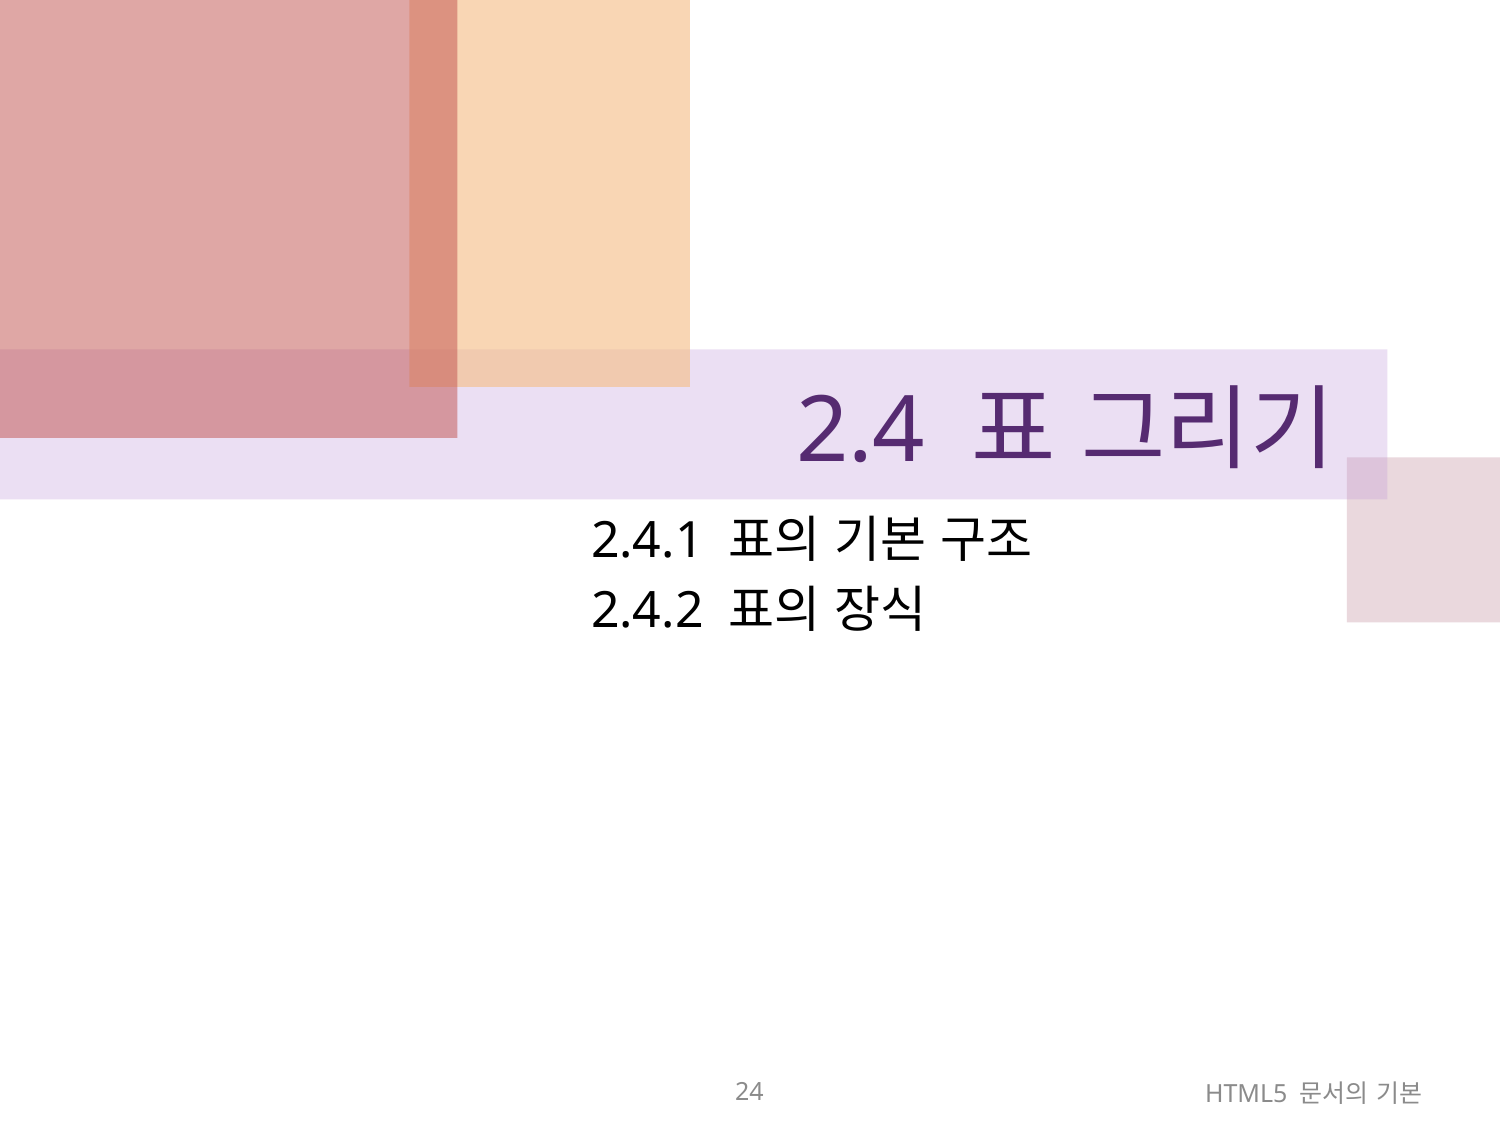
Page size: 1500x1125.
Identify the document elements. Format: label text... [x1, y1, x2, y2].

title 2.4 표 그리기 [75, 349, 1350, 500]
slide_number 24 [574, 1072, 925, 1113]
footer HTML5 문서의 기본 [963, 1072, 1438, 1113]
list 2.4.1 표의 기본 구조 2.4.2 표의 장식 [576, 500, 1346, 1012]
